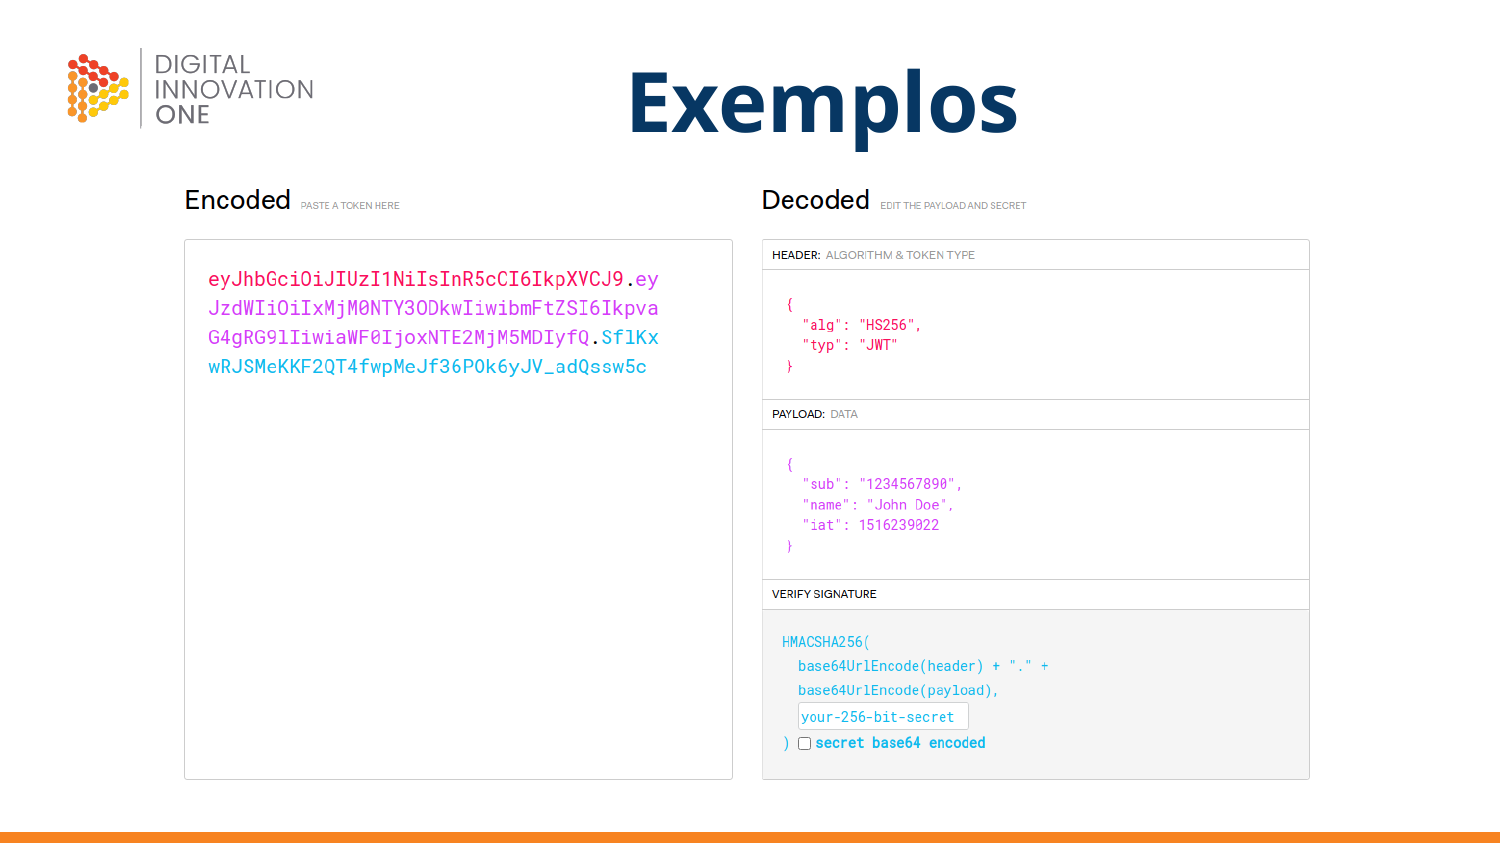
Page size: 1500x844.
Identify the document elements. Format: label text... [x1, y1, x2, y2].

picture [50, 39, 331, 138]
subtitle Exemplos [196, 50, 1449, 148]
picture [173, 154, 1327, 794]
text_box [0, 832, 1500, 843]
